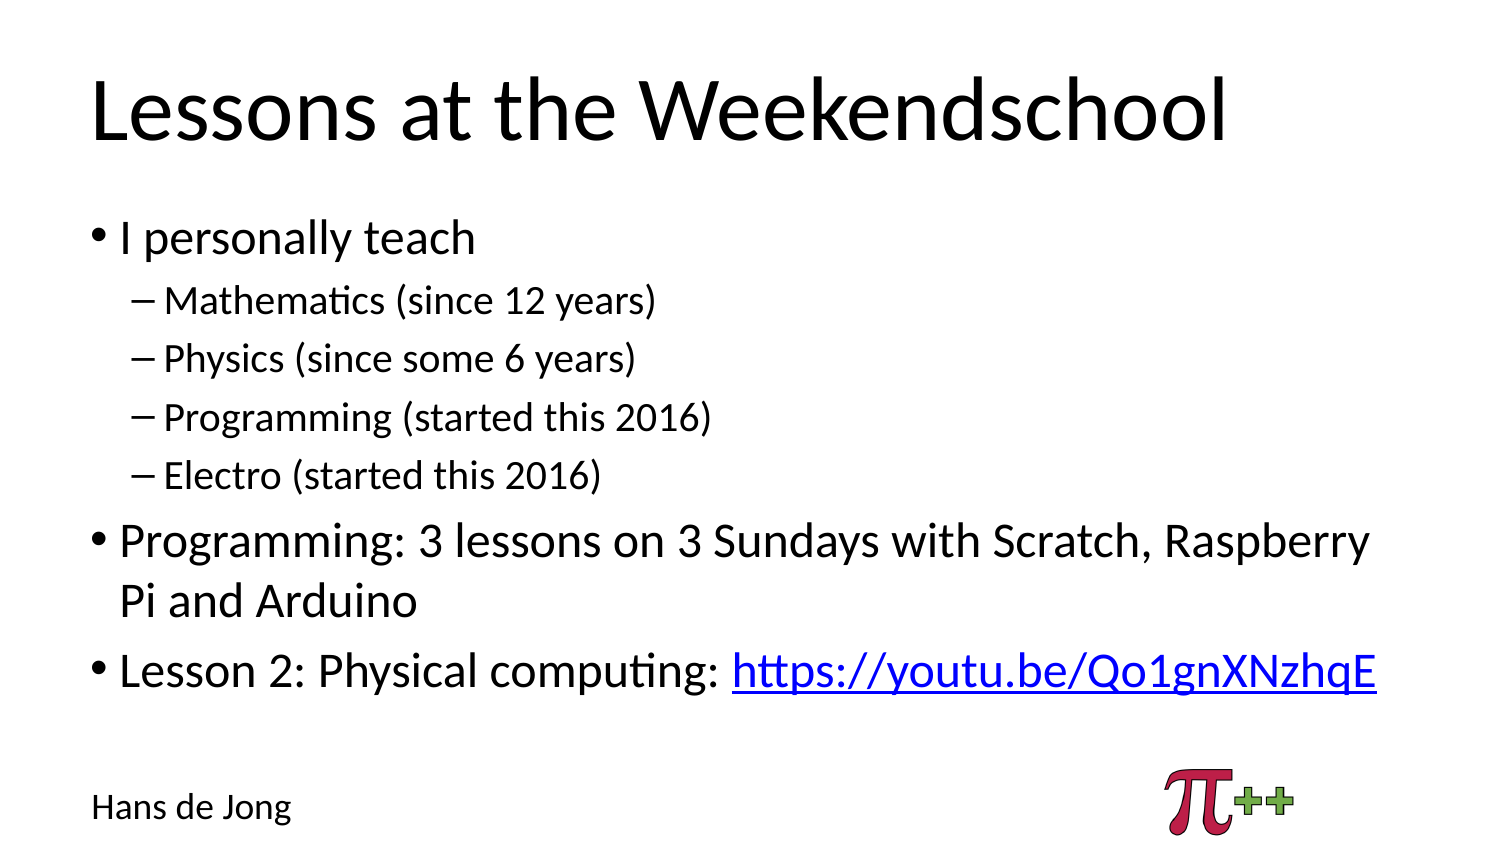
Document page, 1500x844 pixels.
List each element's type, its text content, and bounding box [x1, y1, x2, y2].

title Lessons at the Weekendschool [75, 33, 1425, 175]
list I personally teach Mathematics (since 12 years) Physics (since some 6 years) Programming (started this 2016) Electro (started this 2016) Programming: 3 lessons on 3 Sundays with Scratch, Raspberry Pi and Arduino Lesson 2: Physical computing: https://youtu.be/Qo1gnXNzhqE [75, 196, 1425, 754]
picture [1163, 768, 1294, 836]
